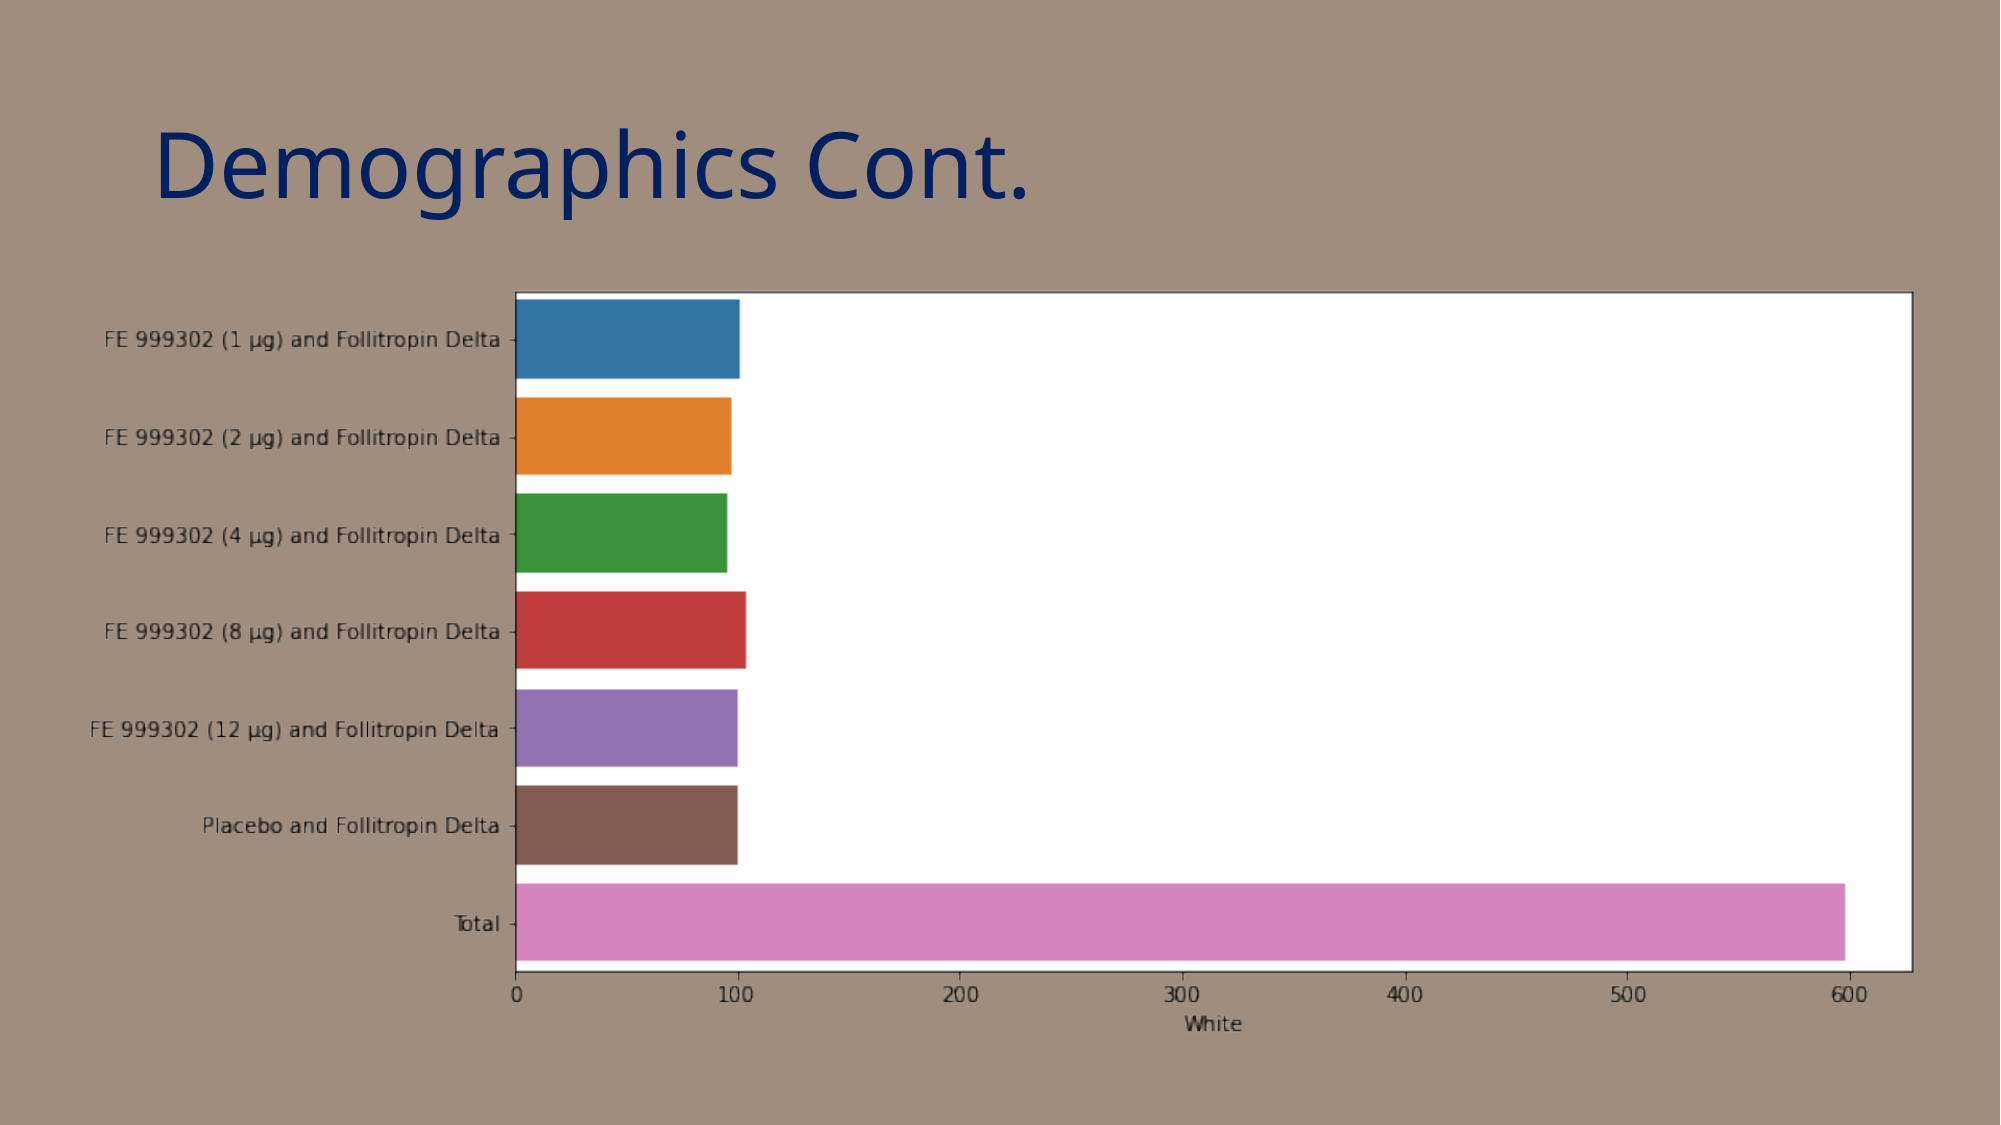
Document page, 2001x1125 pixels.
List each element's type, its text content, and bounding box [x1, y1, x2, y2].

picture [75, 277, 1925, 1051]
title Demographics Cont. [137, 59, 1863, 277]
